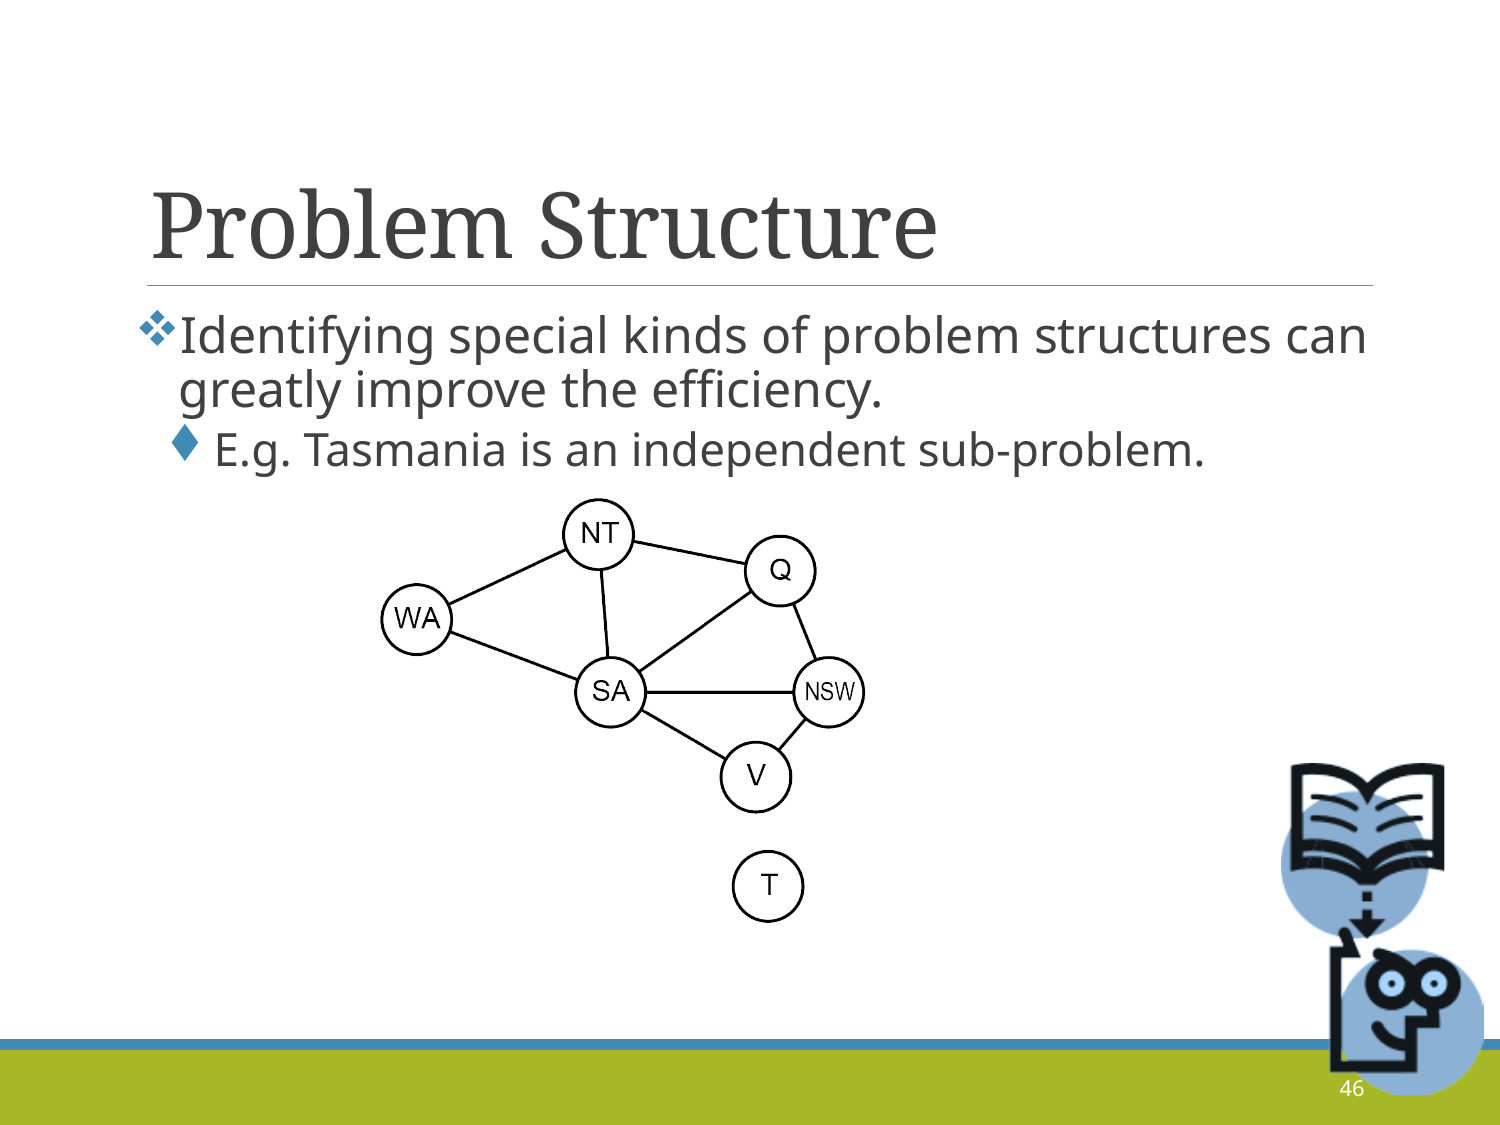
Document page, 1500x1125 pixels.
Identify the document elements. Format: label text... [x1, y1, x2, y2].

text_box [371, 491, 873, 931]
title Problem Structure [135, 47, 1373, 285]
slide_number 46 [1218, 1059, 1380, 1120]
list Identifying special kinds of problem structures can greatly improve the efficiency. E.g. Tasmania is an independent sub-problem. [135, 302, 1373, 963]
